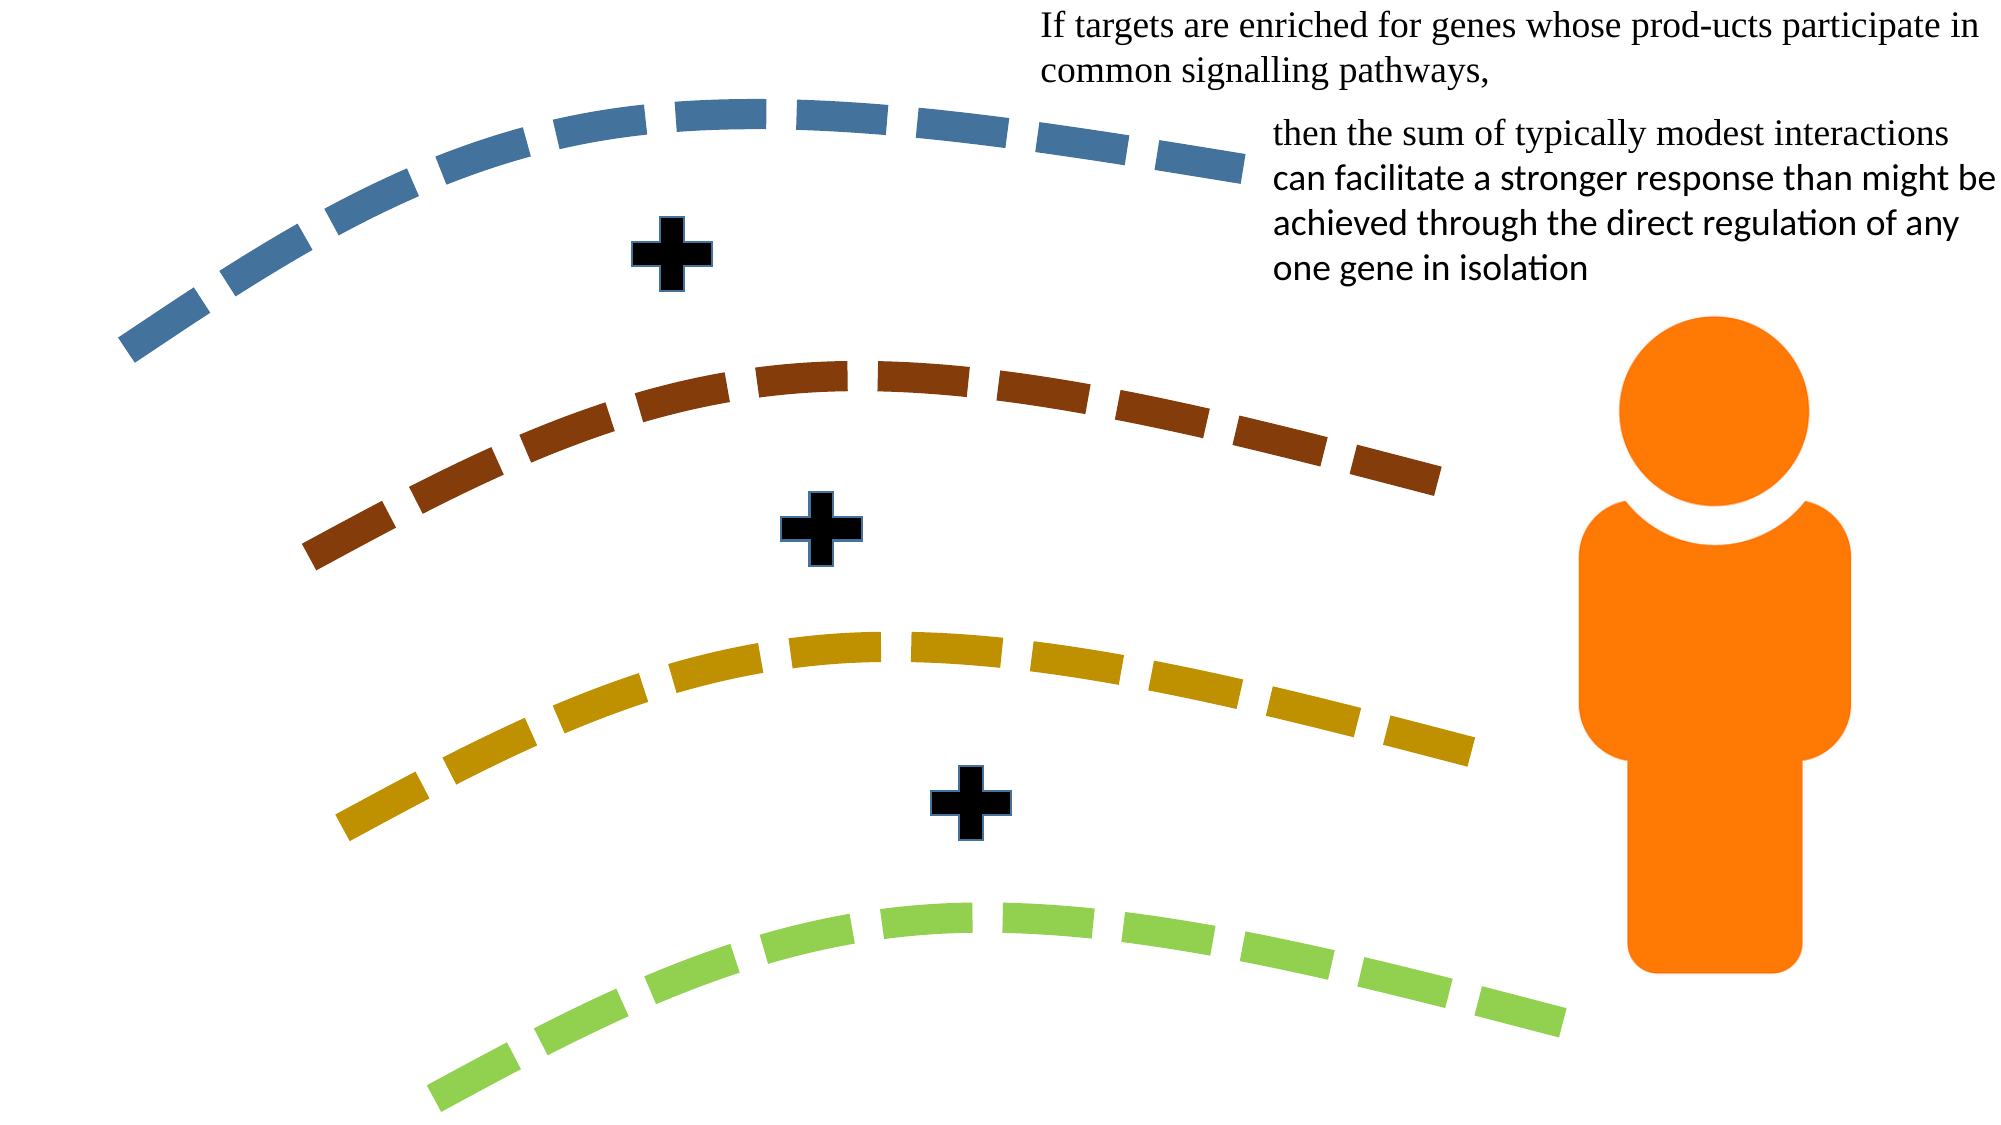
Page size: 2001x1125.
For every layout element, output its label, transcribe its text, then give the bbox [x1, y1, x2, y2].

text_box [342, 645, 1300, 829]
text_box [930, 765, 1012, 841]
text_box then the sum of typically modest interactions can facilitate a stronger response than might be achieved through the direct regulation of any one gene in isolation [1258, 101, 2000, 296]
text_box [433, 916, 1442, 1100]
picture [1300, 259, 2000, 1031]
text_box If targets are enriched for genes whose prod-ucts participate in common signalling pathways, [1025, 0, 2000, 98]
text_box [631, 216, 713, 292]
text_box [308, 375, 1300, 558]
text_box [780, 491, 863, 567]
text_box [125, 113, 1244, 352]
